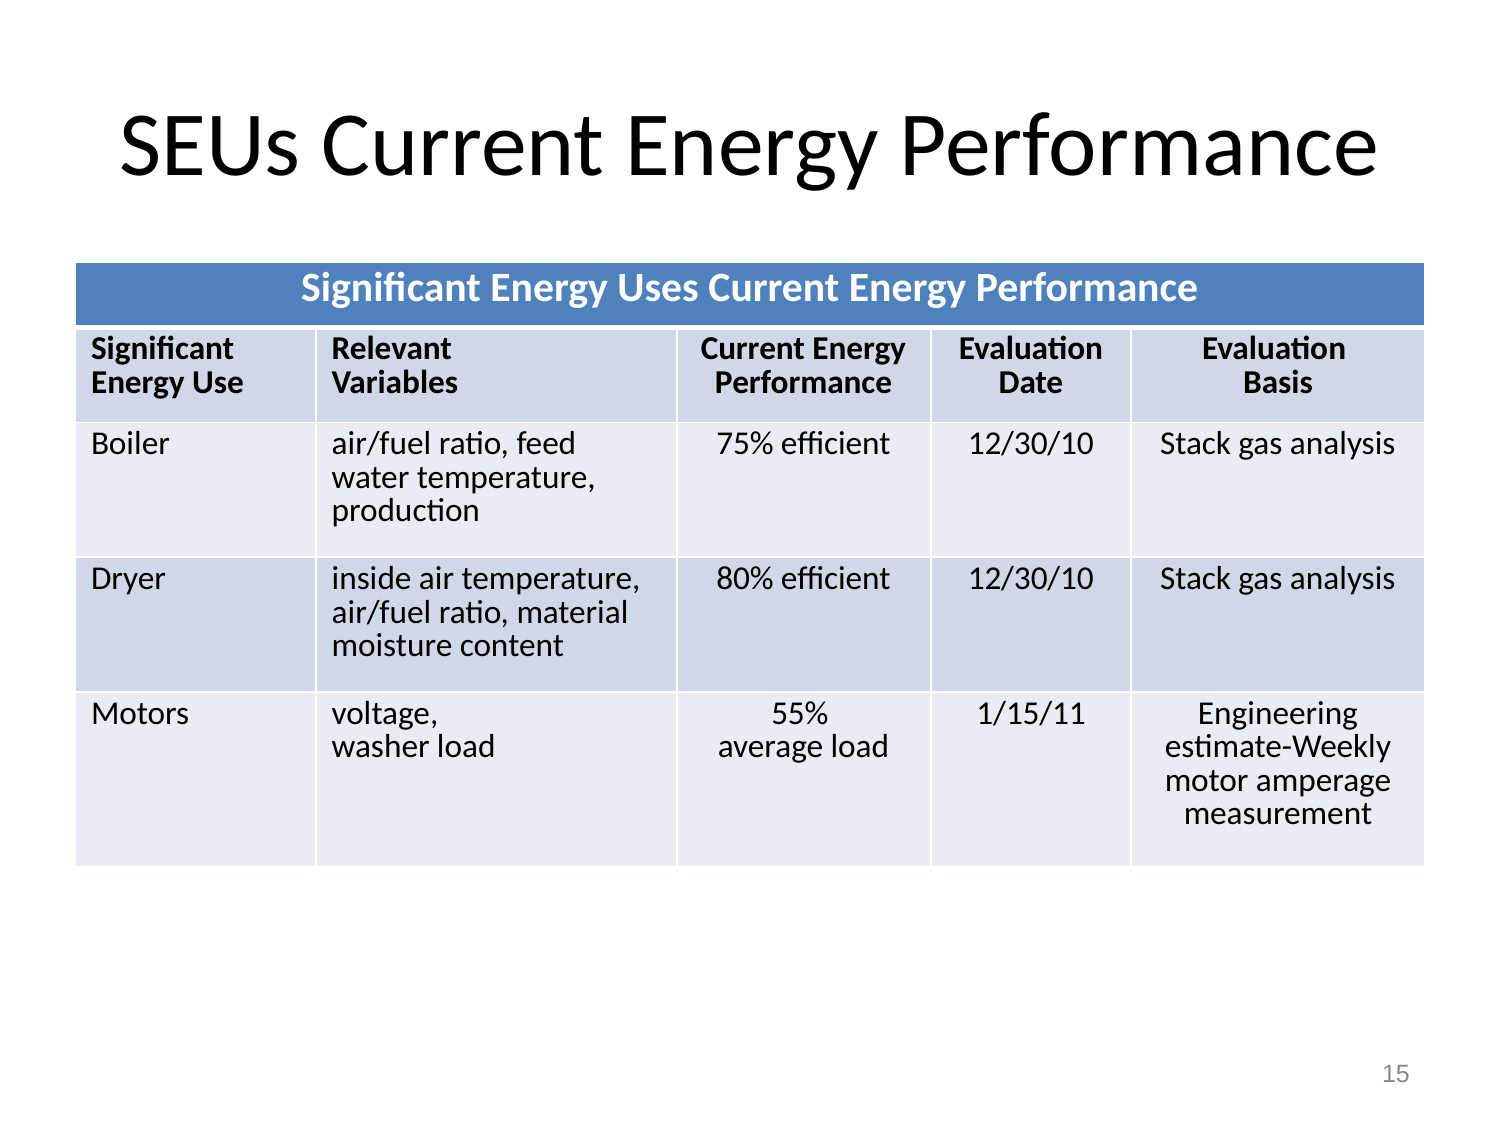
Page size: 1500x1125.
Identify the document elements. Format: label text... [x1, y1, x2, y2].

table_cell Boiler [76, 423, 315, 556]
table_cell inside air temperature, air/fuel ratio, material moisture content [317, 558, 676, 691]
table_cell 1/15/11 [932, 693, 1130, 866]
table_cell Evaluation Basis [1132, 330, 1424, 422]
table_cell Significant Energy Use [76, 330, 315, 422]
table_cell 12/30/10 [932, 558, 1130, 691]
table_cell air/fuel ratio, feed water temperature, production [317, 423, 676, 556]
table_cell Engineering estimate-Weekly motor amperage measurement [1132, 693, 1424, 866]
table_cell 80% efficient [678, 558, 930, 691]
table_cell voltage, washer load [317, 693, 676, 866]
table_cell Relevant Variables [317, 330, 676, 422]
table_cell Stack gas analysis [1132, 558, 1424, 691]
table_cell Dryer [76, 558, 315, 691]
table_cell Stack gas analysis [1132, 423, 1424, 556]
table_cell Motors [76, 693, 315, 866]
table_header Significant Energy Uses Current Energy Performance [76, 263, 1424, 325]
slide_number 15 [1074, 1042, 1425, 1103]
table_cell Evaluation Date [932, 330, 1130, 422]
table_cell 55% average load [678, 693, 930, 866]
table_cell 12/30/10 [932, 423, 1130, 556]
title SEUs Current Energy Performance [75, 45, 1425, 233]
table_cell Current Energy Performance [678, 330, 930, 422]
table_cell 75% efficient [678, 423, 930, 556]
